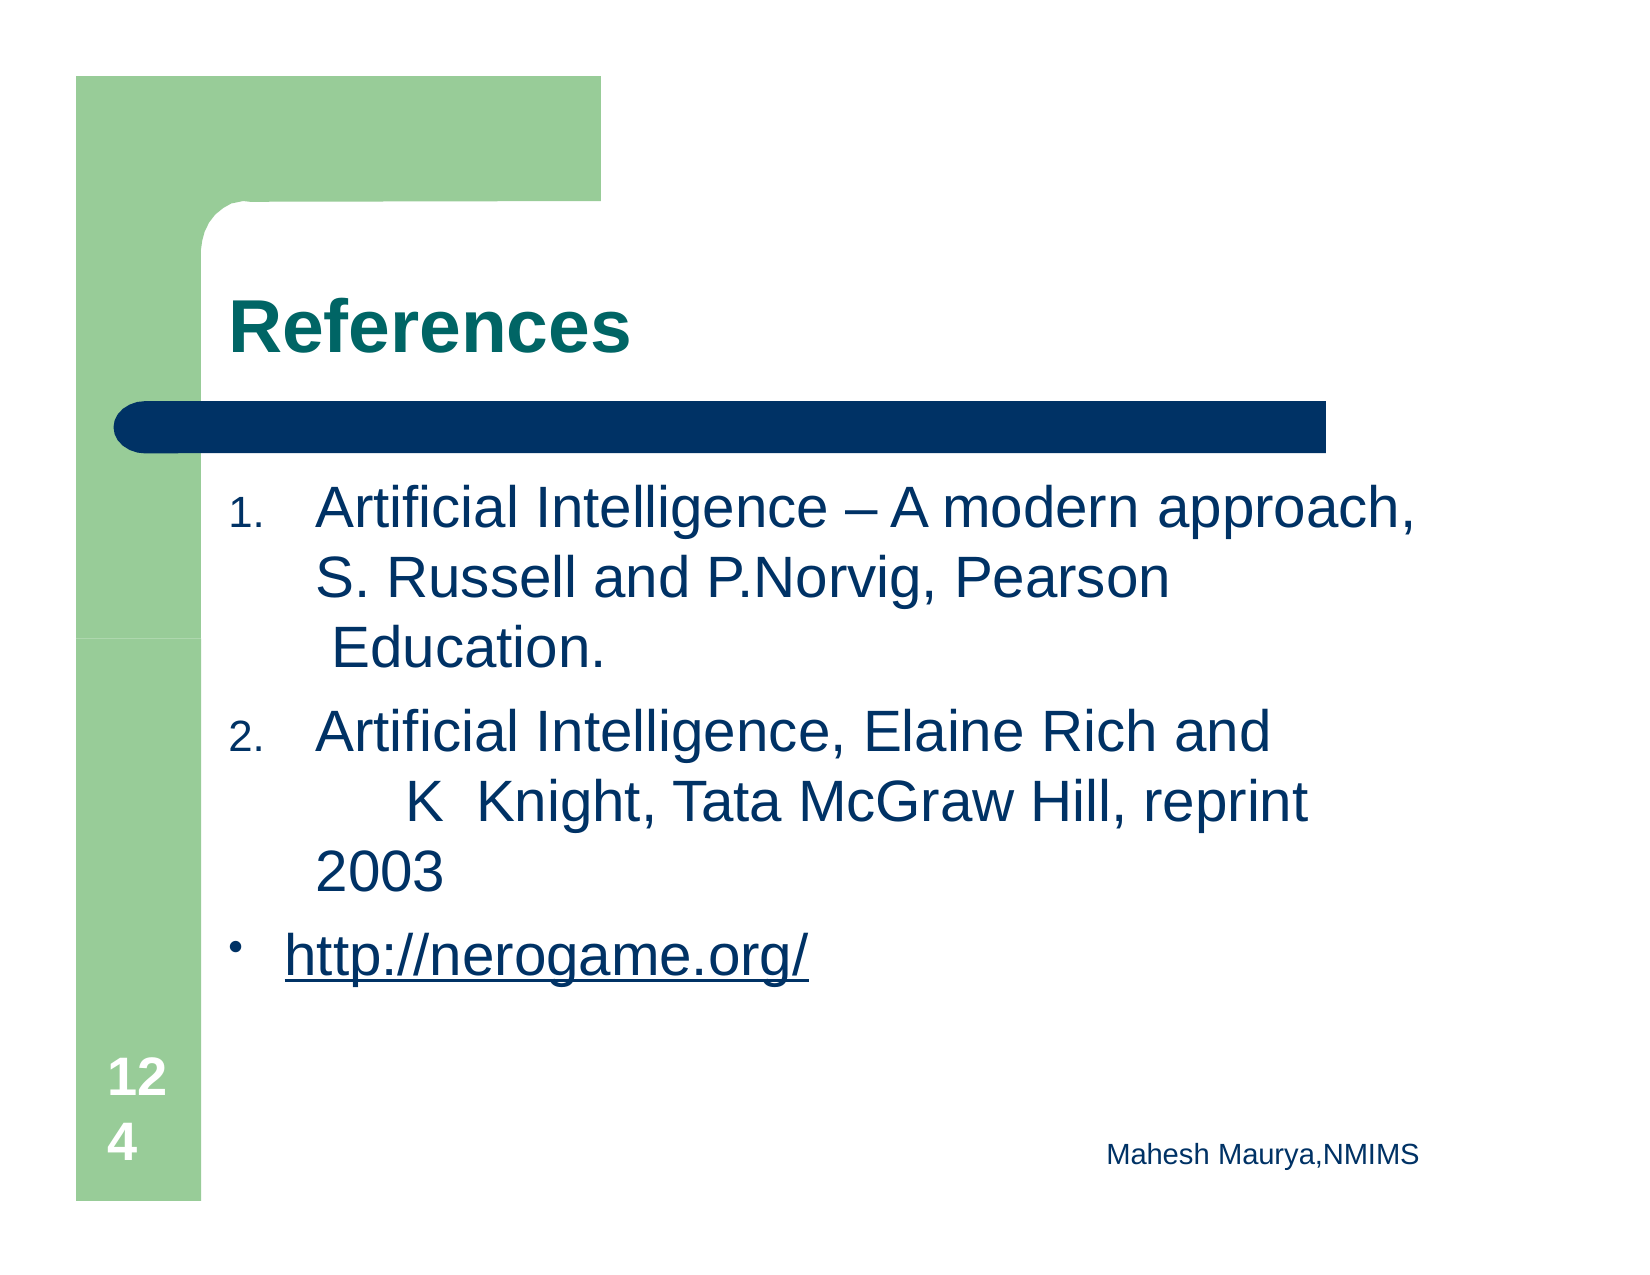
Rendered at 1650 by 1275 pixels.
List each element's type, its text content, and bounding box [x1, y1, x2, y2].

title References [226, 274, 635, 467]
text_box 12 4 [105, 1039, 171, 1172]
text_box [76, 638, 202, 1201]
text_box Mahesh Maurya,NMIMS [1104, 1133, 1423, 1171]
text_box Artificial Intelligence – A modern approach, S. Russell and P.Norvig, Pearson Education. Artificial Intelligence, Elaine Rich and K Knight, Tata McGraw Hill, reprint 2003 http://nerogame.org/ [226, 467, 1429, 988]
